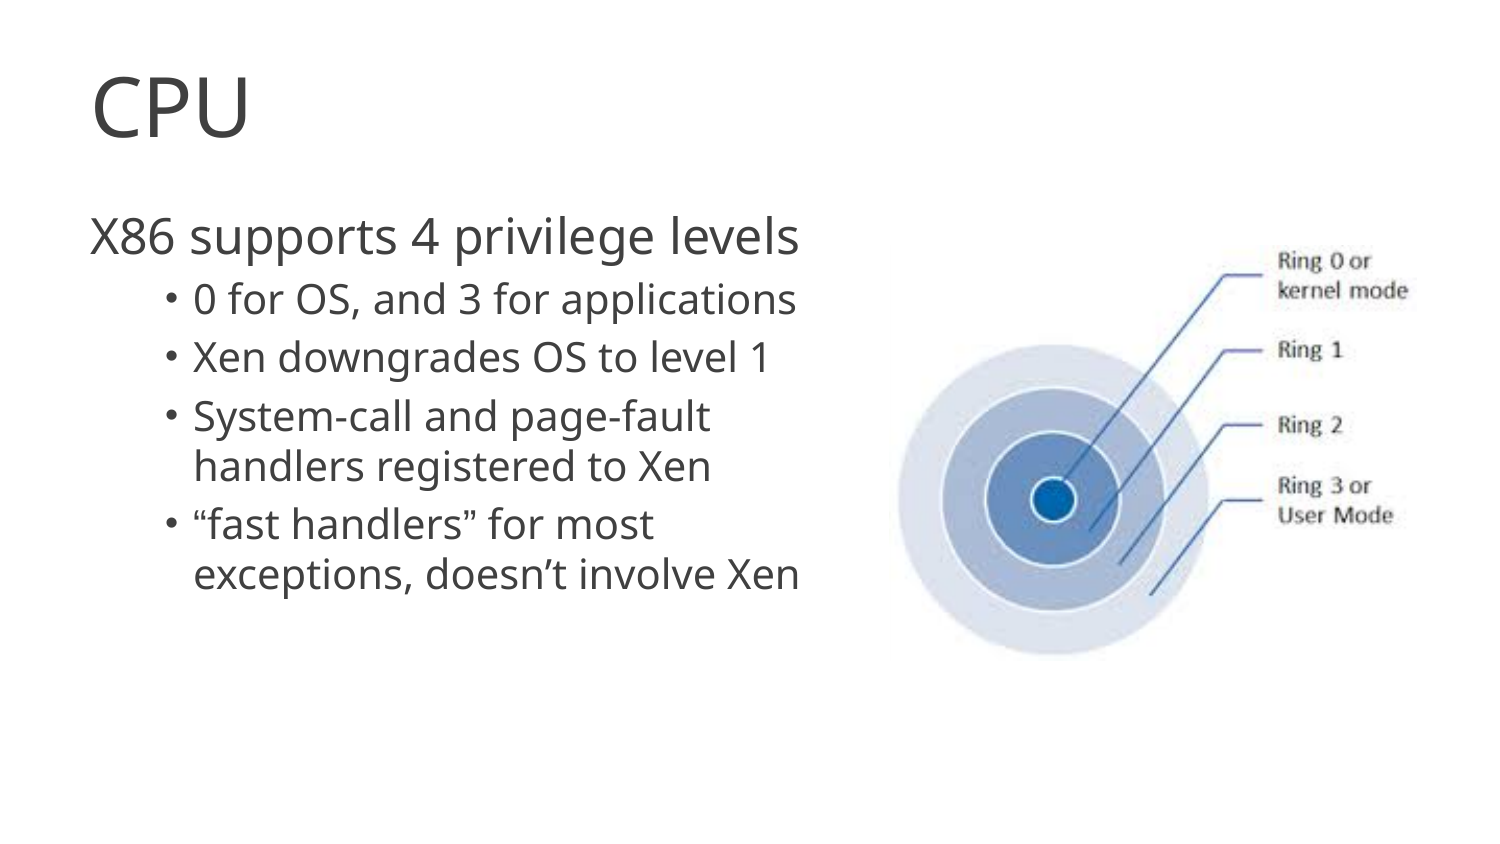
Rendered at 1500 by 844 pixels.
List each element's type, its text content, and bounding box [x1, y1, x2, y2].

list X86 supports 4 privilege levels 0 for OS, and 3 for applications Xen downgrades OS to level 1 System-call and page-fault handlers registered to Xen “fast handlers” for most exceptions, doesn’t involve Xen [75, 196, 825, 754]
title CPU [75, 33, 1425, 175]
picture [889, 245, 1417, 661]
